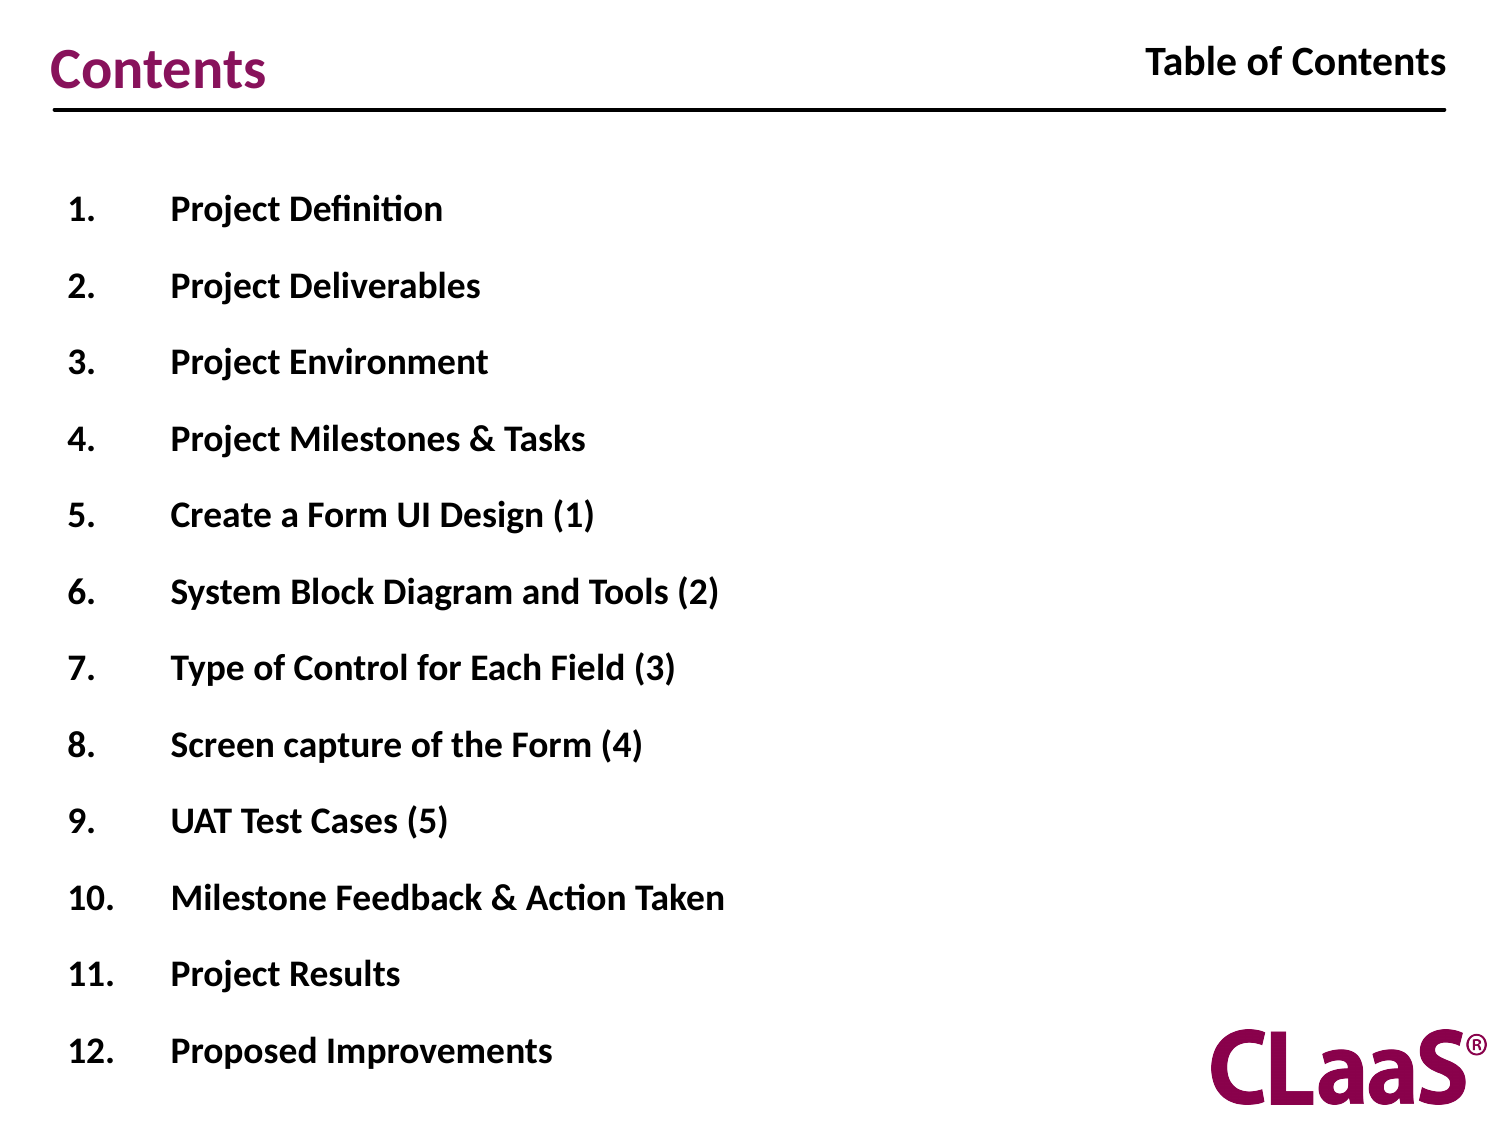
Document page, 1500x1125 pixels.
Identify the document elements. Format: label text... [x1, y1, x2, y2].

title Contents [35, 31, 931, 88]
picture [1211, 1029, 1487, 1105]
text_box Table of Contents [1130, 26, 1462, 92]
text_box Project Definition Project Deliverables Project Environment Project Milestones & Tasks Create a Form UI Design (1) System Block Diagram and Tools (2) Type of Control for Each Field (3) Screen capture of the Form (4) UAT Test Cases (5) Milestone Feedback & Action Taken Project Results Proposed Improvements [52, 177, 798, 1064]
